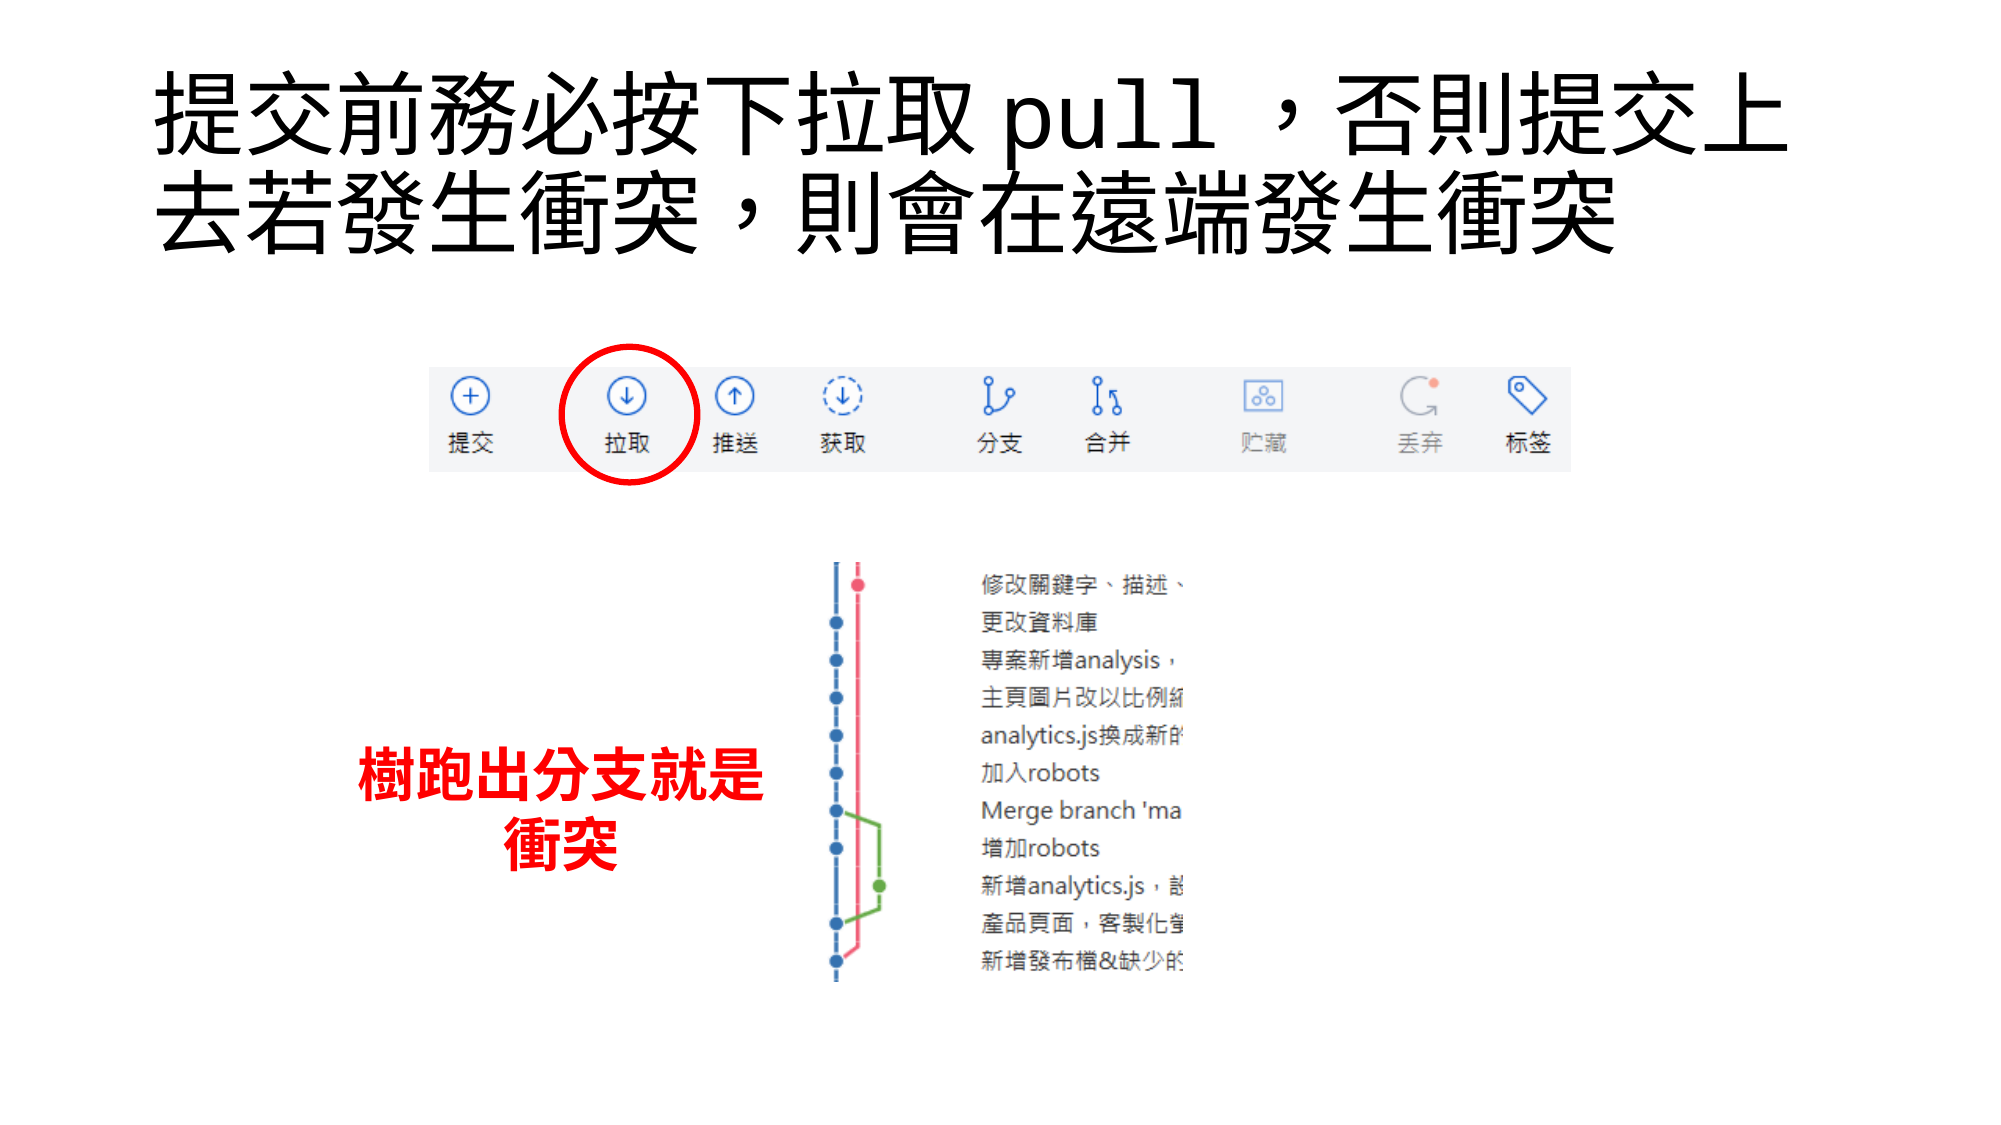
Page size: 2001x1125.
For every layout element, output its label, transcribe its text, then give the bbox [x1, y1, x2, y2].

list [429, 367, 1571, 473]
text_box 樹跑出分支就是衝突 [332, 731, 792, 886]
text_box [579, 345, 680, 367]
picture [817, 562, 1183, 982]
title 提交前務必按下拉取pull，否則提交上去若發生衝突，則會在遠端發生衝突 [137, 59, 1863, 278]
text_box [593, 473, 666, 484]
